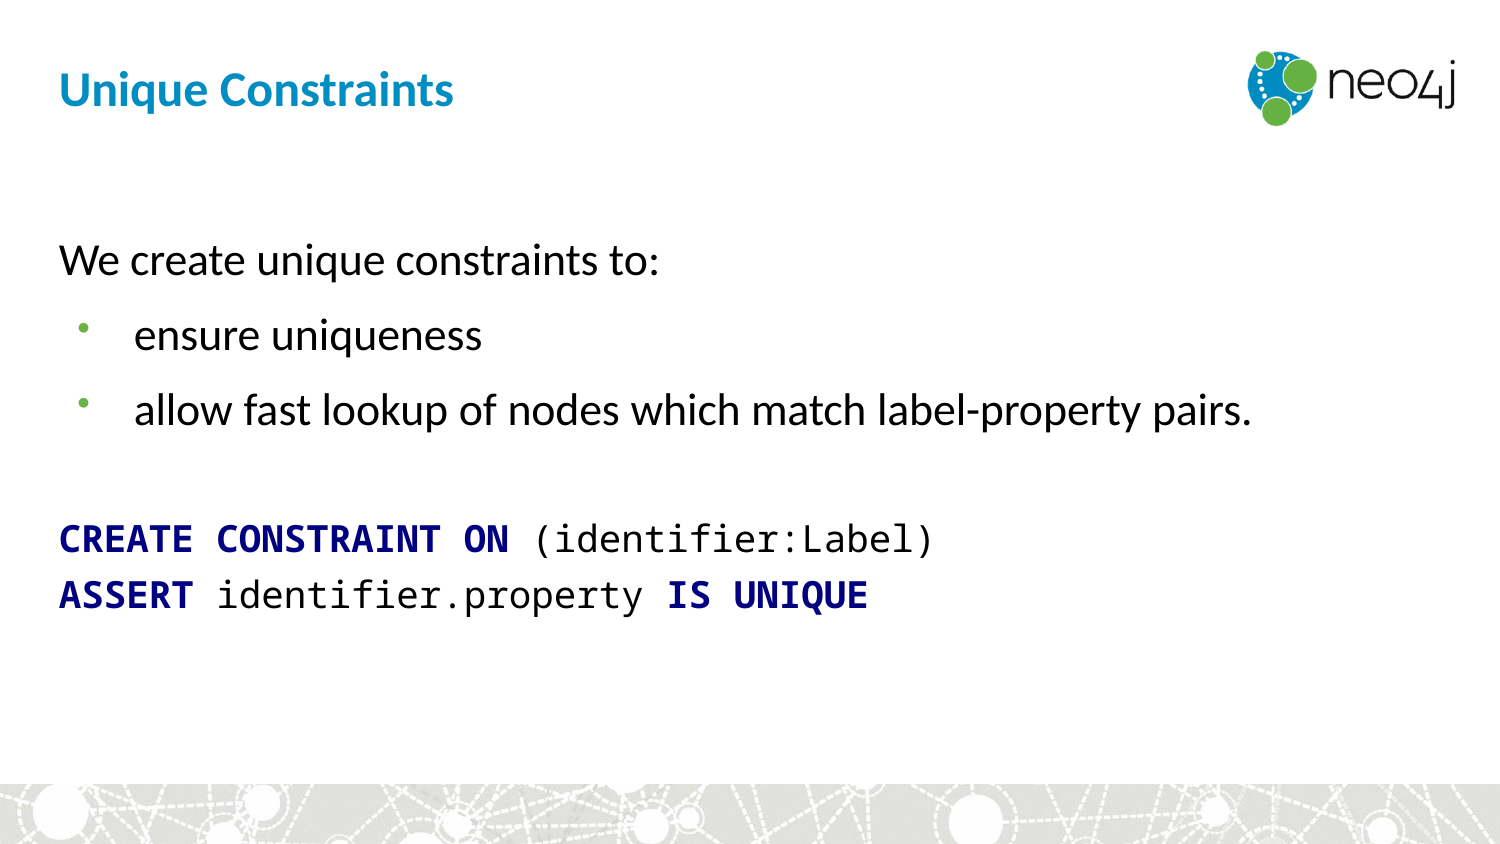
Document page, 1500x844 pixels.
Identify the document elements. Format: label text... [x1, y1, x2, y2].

picture [0, 784, 1500, 844]
text_box We create unique constraints to: ensure uniqueness allow fast lookup of nodes which match label-property pairs. CREATE CONSTRAINT ON (identifier:Label) ASSERT identifier.property IS UNIQUE [56, 207, 1265, 616]
title Unique Constraints [56, 54, 460, 198]
picture [1245, 49, 1457, 128]
